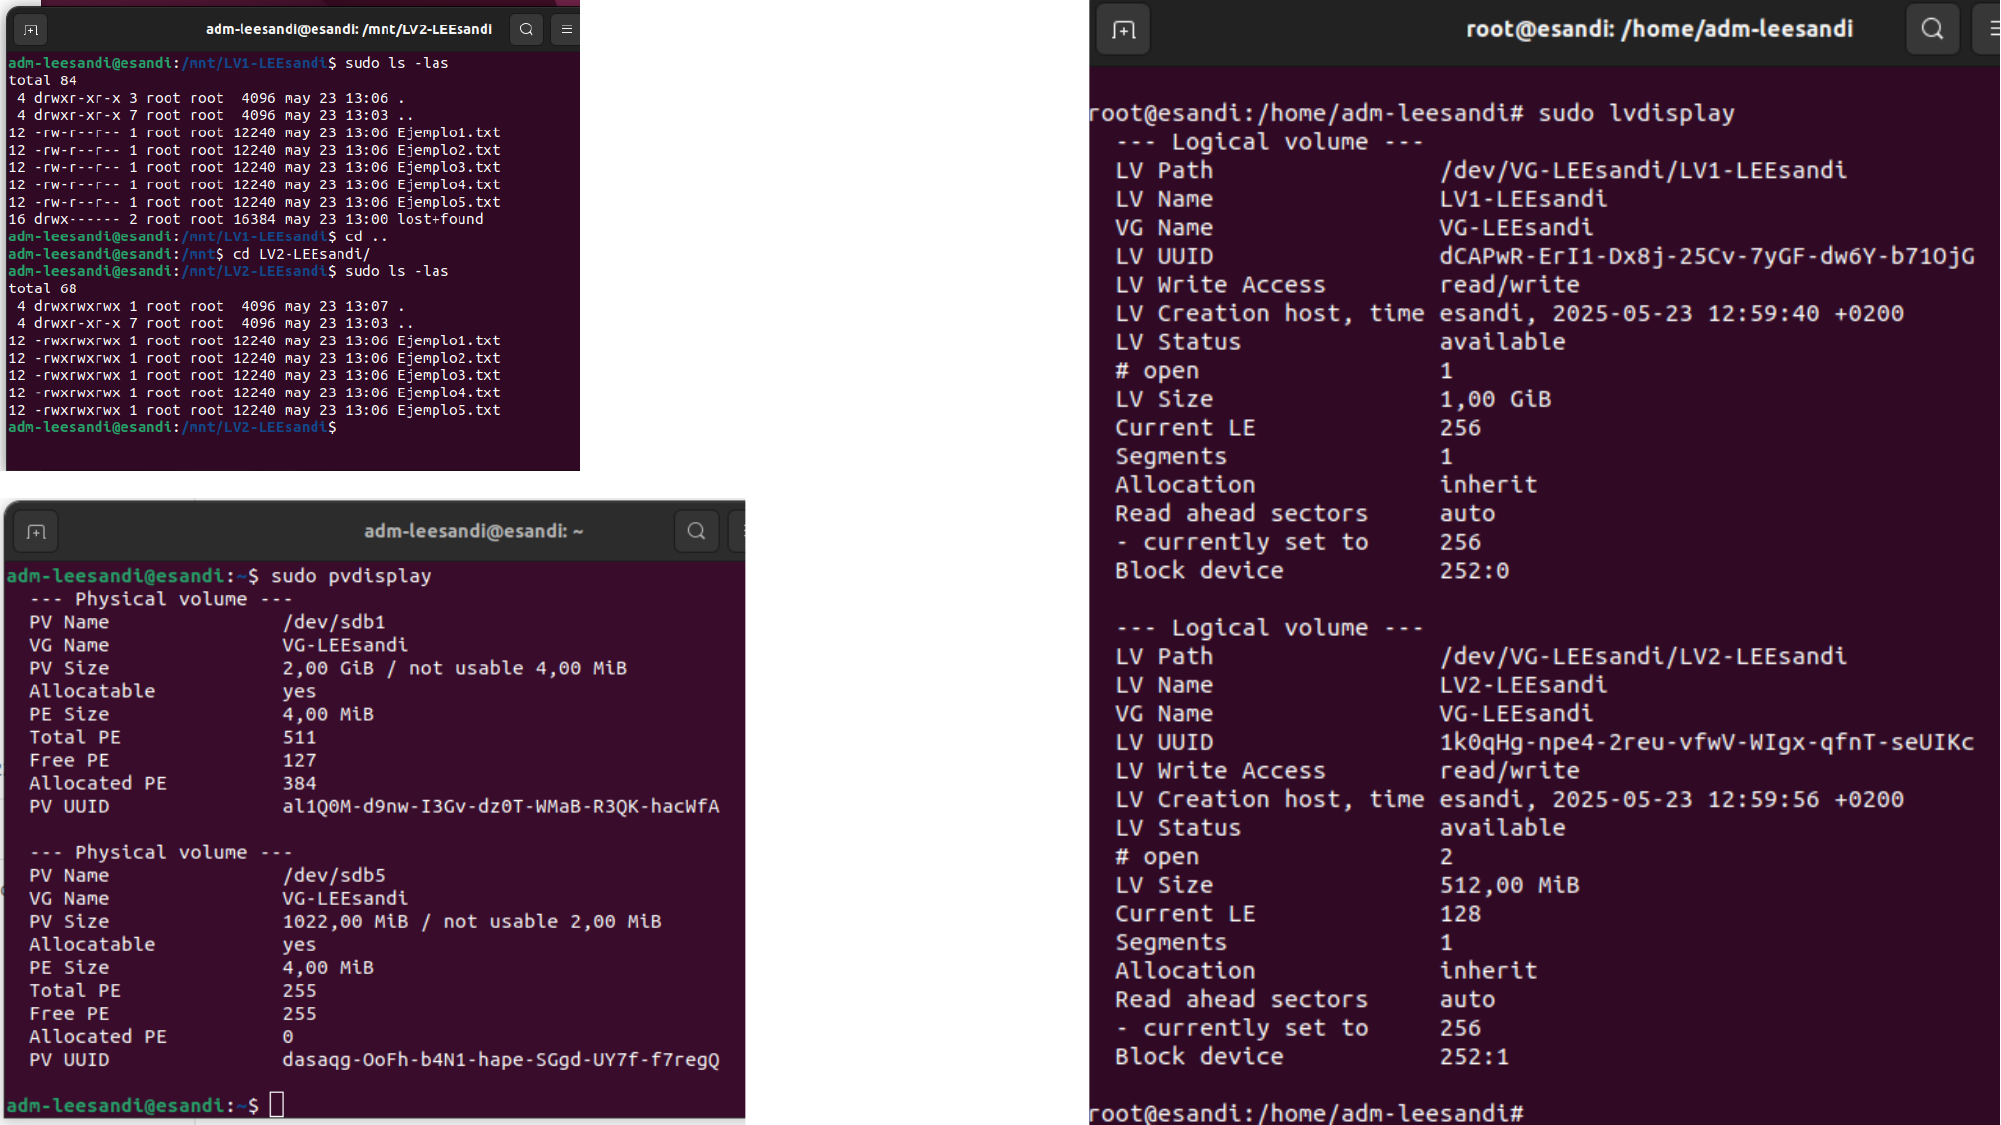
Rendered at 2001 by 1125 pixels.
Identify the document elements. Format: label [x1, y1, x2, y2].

picture [1089, 0, 2000, 1125]
picture [0, 0, 580, 471]
picture [0, 498, 746, 1125]
